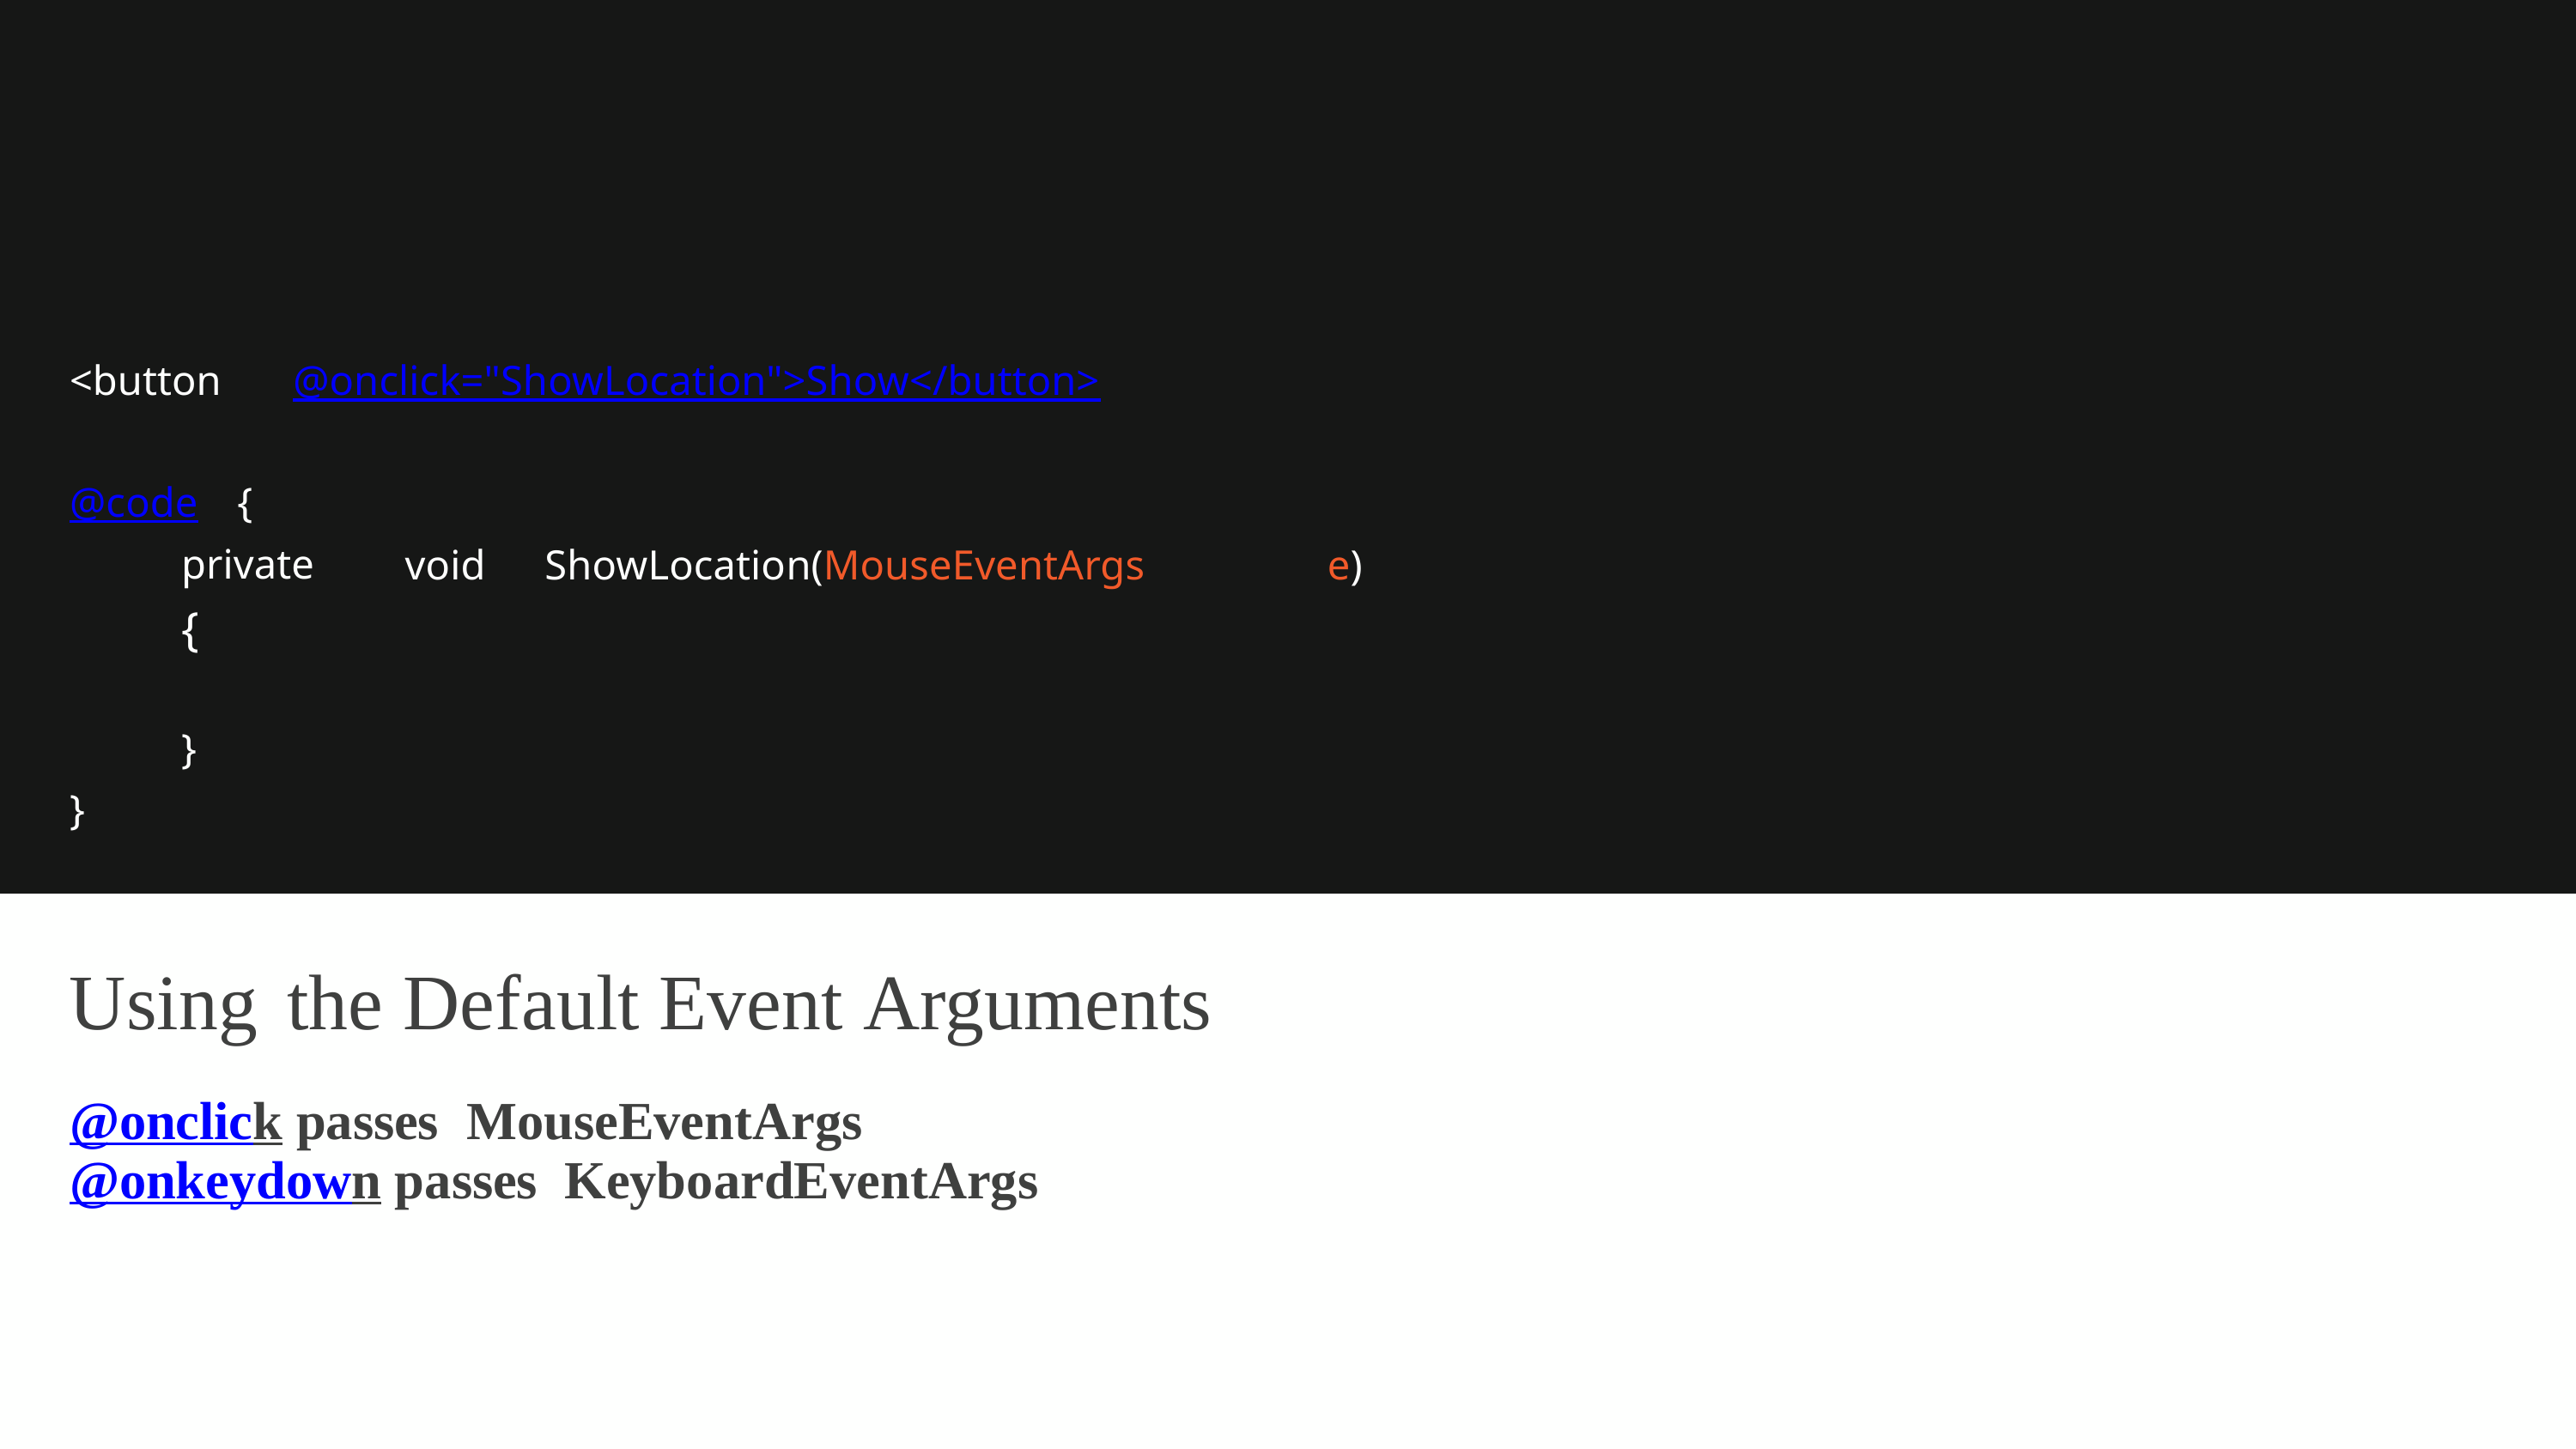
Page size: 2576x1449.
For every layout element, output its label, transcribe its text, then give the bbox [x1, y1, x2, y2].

text_box <button [67, 360, 275, 410]
text_box ShowLocation(MouseEventArgs [543, 543, 1309, 595]
text_box private { [179, 543, 386, 656]
text_box @onclick passes MouseEventArgs @onkeydown passes KeyboardEventArgs [67, 1094, 1122, 1216]
text_box Using [67, 963, 282, 1046]
text_box { [235, 481, 275, 532]
text_box void [403, 543, 526, 595]
text_box @onclick="ShowLocation">Show</button> [291, 360, 1337, 410]
text_box } [179, 728, 218, 779]
text_box @code [67, 481, 218, 532]
text_box e) [1325, 543, 1393, 595]
text_box [0, 0, 2576, 894]
text_box [0, 894, 2576, 1449]
text_box the Default Event Arguments [285, 963, 1321, 1046]
text_box } [67, 789, 106, 840]
